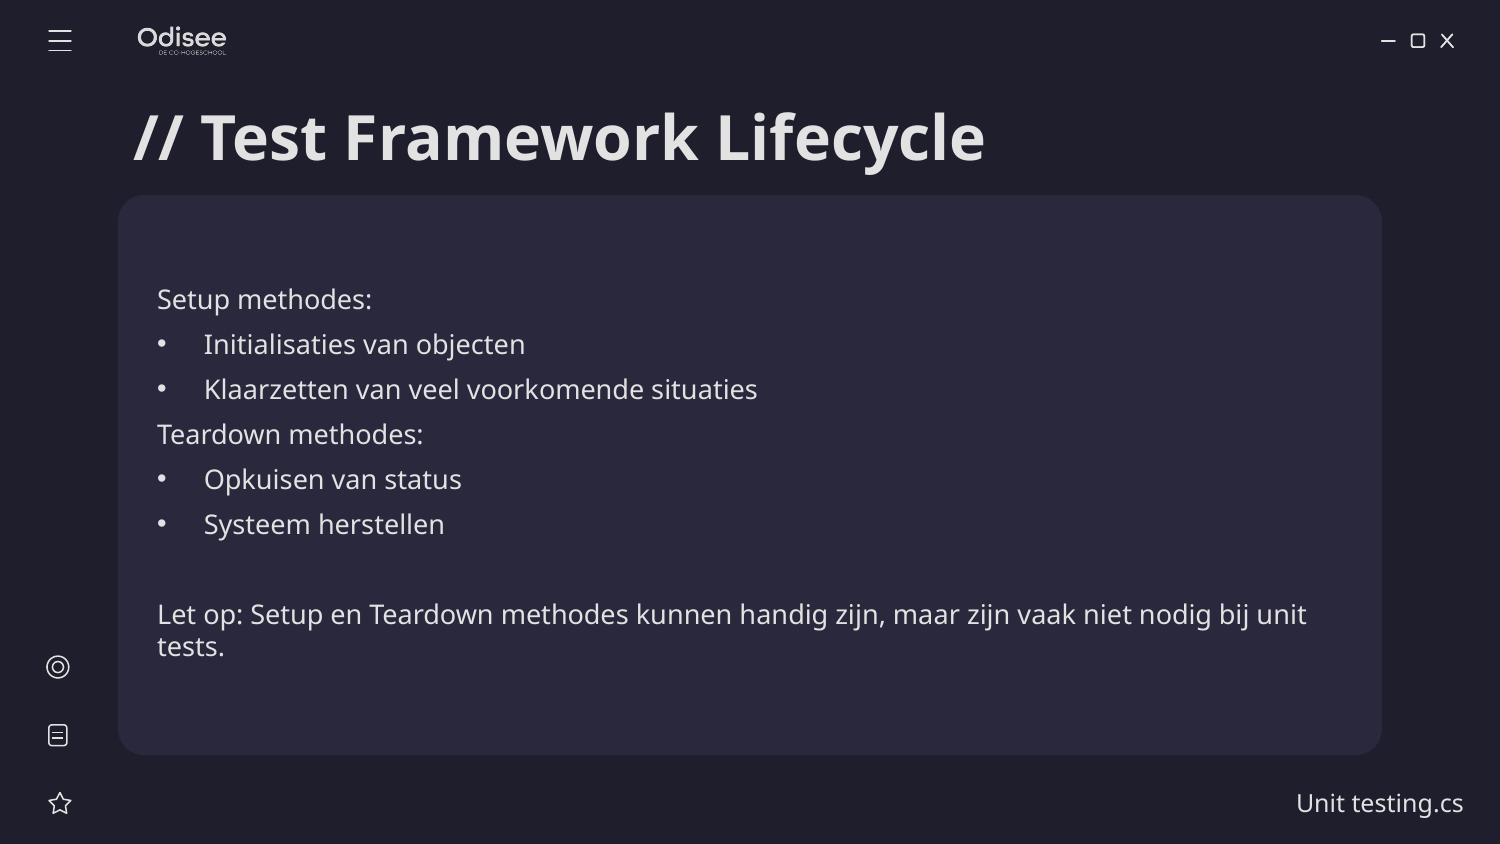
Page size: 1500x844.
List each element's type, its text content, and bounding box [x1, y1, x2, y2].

title // Test Framework Lifecycle [118, 88, 1382, 183]
footer Unit testing.cs [1129, 780, 1480, 826]
list Setup methodes: Initialisaties van objecten Klaarzetten van veel voorkomende situaties Teardown methodes: Opkuisen van status Systeem herstellen Let op: Setup en Teardown methodes kunnen handig zijn, maar zijn vaak niet nodig bij unit tests. [118, 195, 1382, 750]
picture [118, 7, 246, 74]
